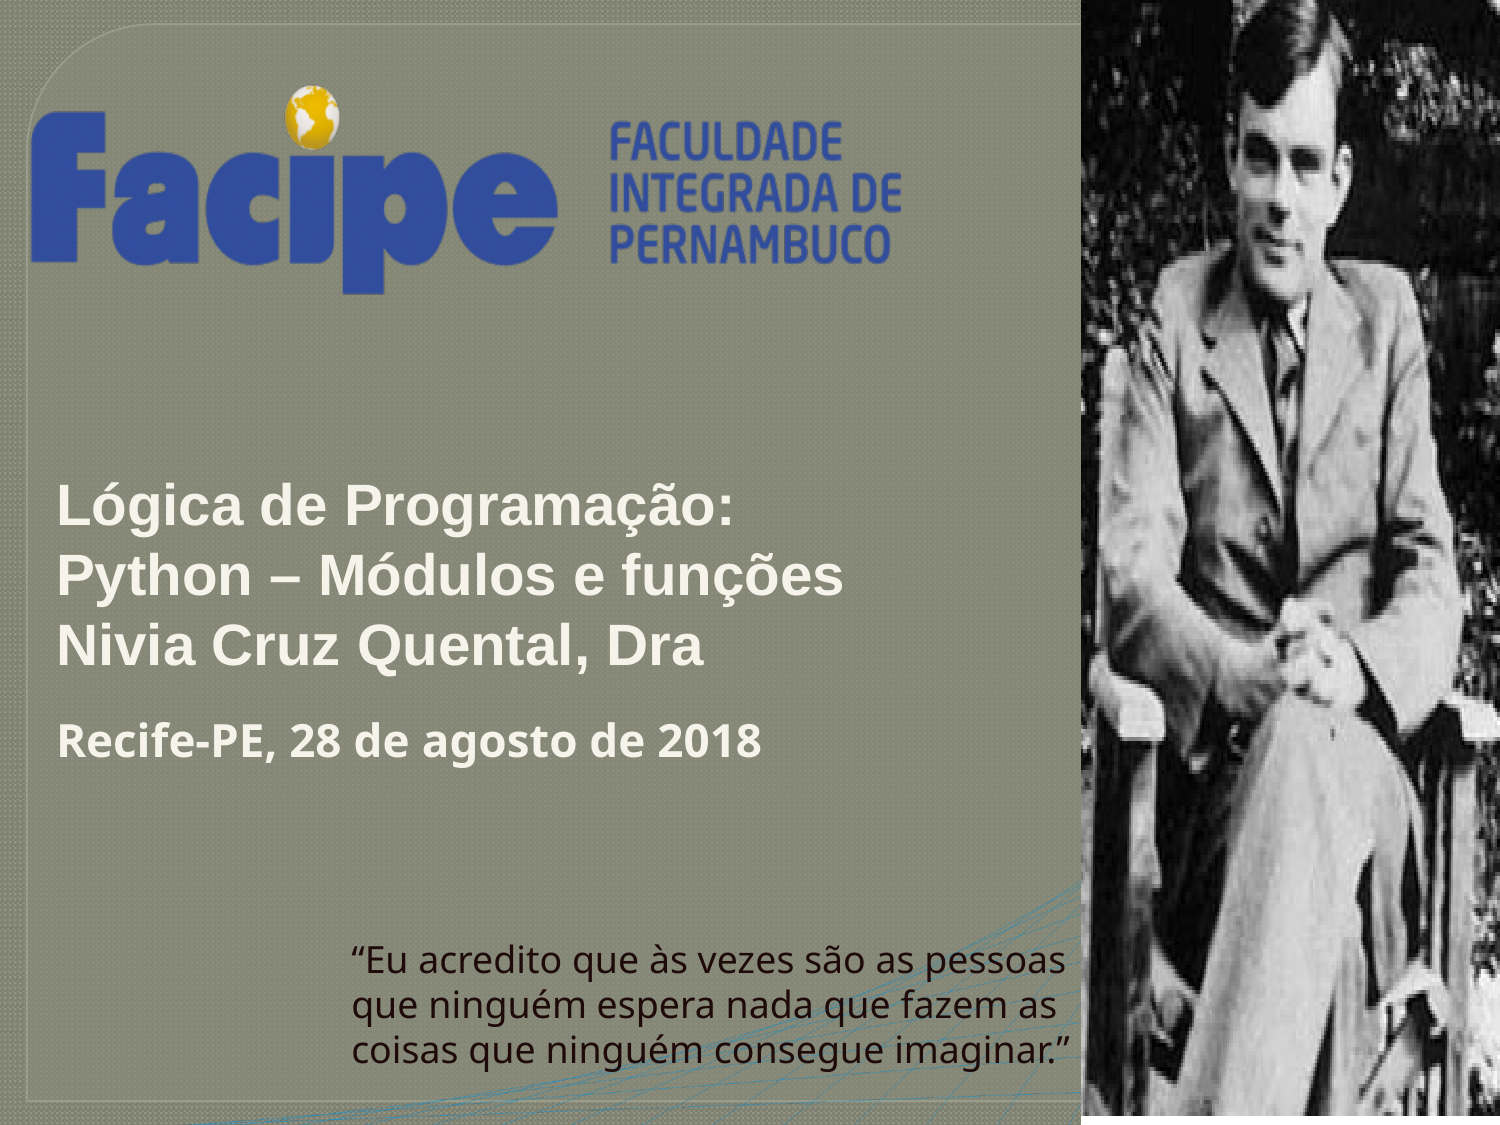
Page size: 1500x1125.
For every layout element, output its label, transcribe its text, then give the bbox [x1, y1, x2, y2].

text_box Recife-PE, 28 de agosto de 2018 [41, 704, 1074, 774]
text_box “Eu acredito que às vezes são as pessoas que ninguém espera nada que fazem as coisas que ninguém consegue imaginar.” [336, 928, 1074, 1079]
text_box Lógica de Programação: Python – Módulos e funções Nivia Cruz Quental, Dra [41, 459, 1074, 685]
picture [0, 0, 1500, 1125]
